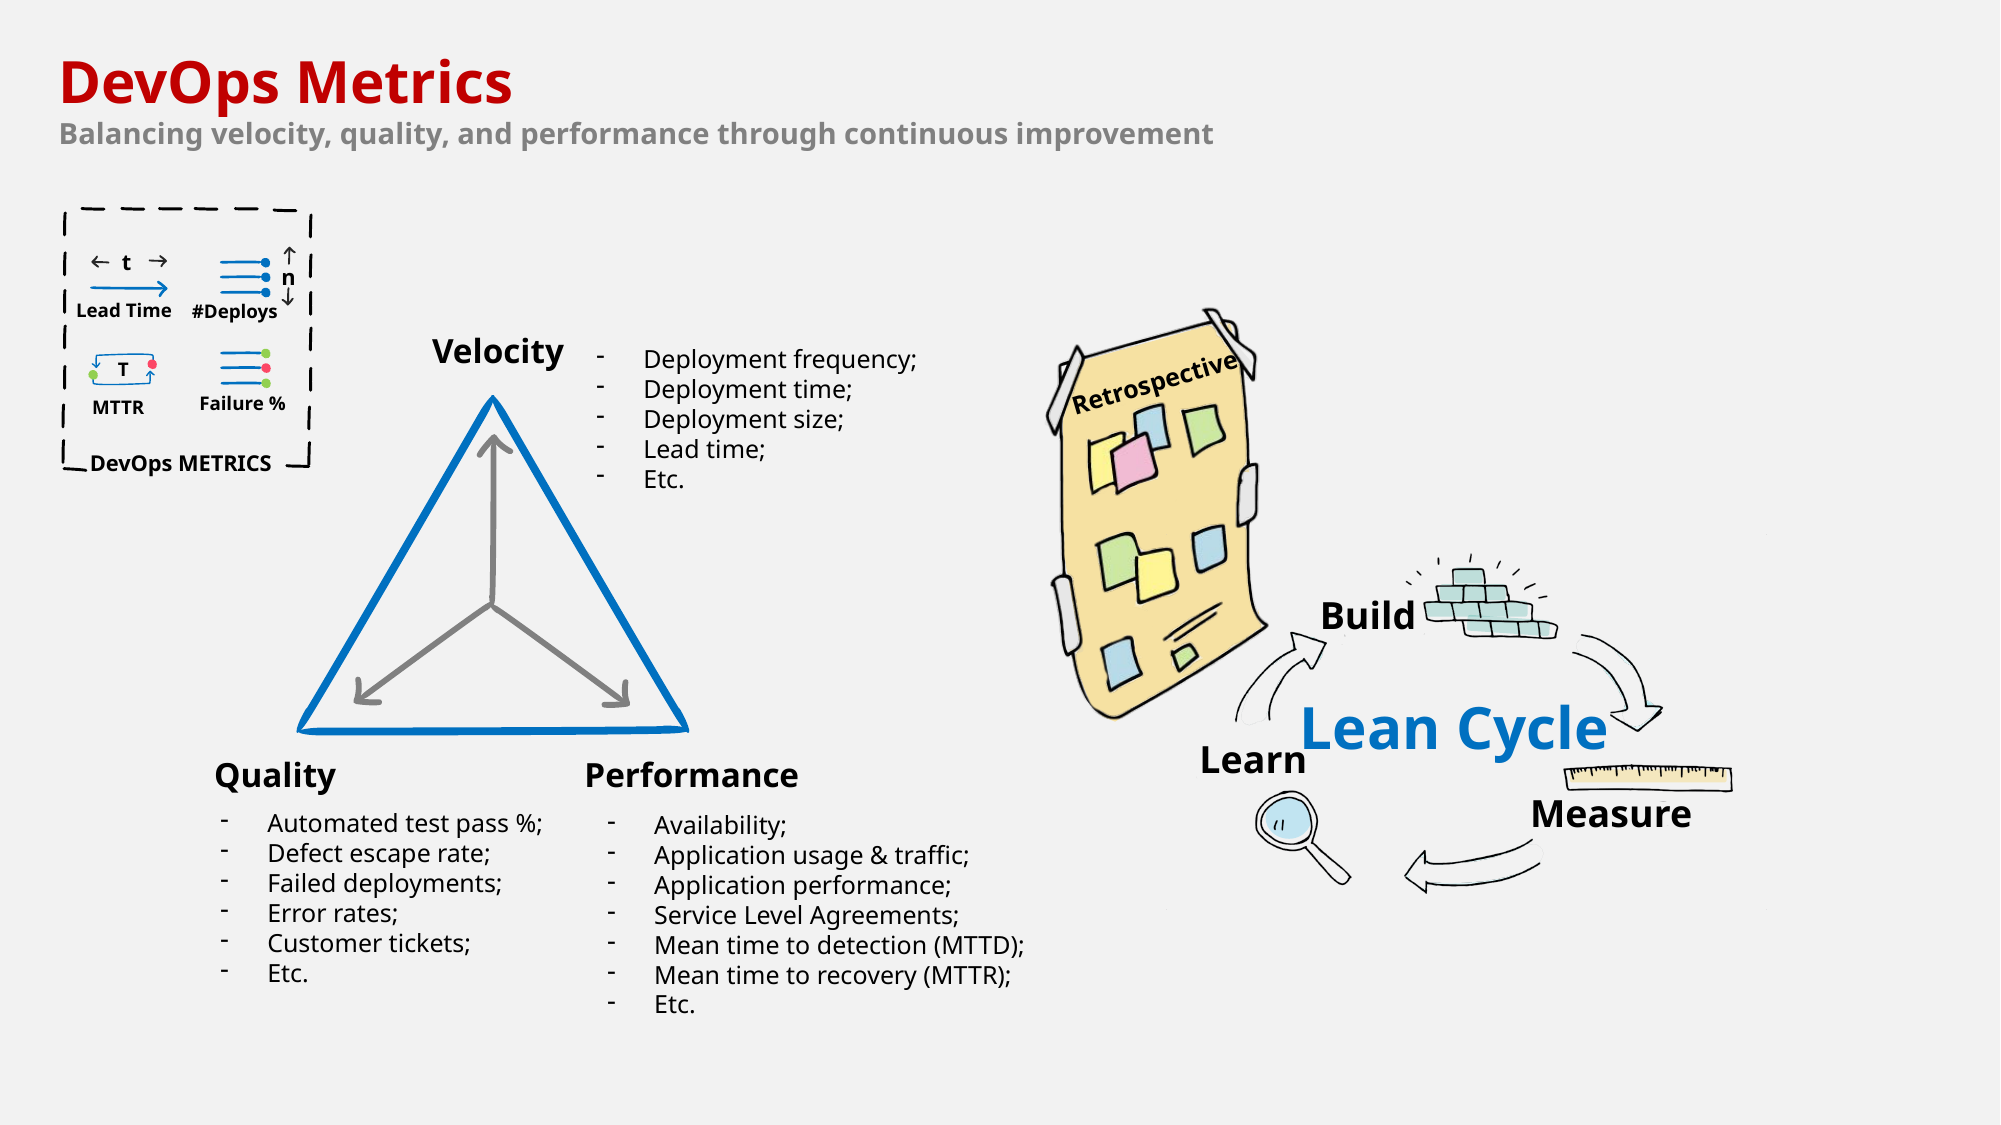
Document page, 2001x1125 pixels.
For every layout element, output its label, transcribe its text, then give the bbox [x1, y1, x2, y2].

text_box DevOps Metrics Balancing velocity, quality, and performance through continuous improvement [43, 37, 1286, 158]
text_box Availability; Application usage & traffic; Application performance; Service Level Agreements; Mean time to detection (MTTD); Mean time to recovery (MTTR); Etc. [592, 802, 1041, 1057]
text_box Deployment frequency; Deployment time; Deployment size; Lead time; Etc. [797, 335, 933, 531]
text_box Automated test pass %; Defect escape rate; Failed deployments; Error rates; Customer tickets; Etc. [205, 800, 559, 1025]
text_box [61, 206, 313, 484]
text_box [208, 322, 797, 803]
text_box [1040, 292, 1767, 910]
